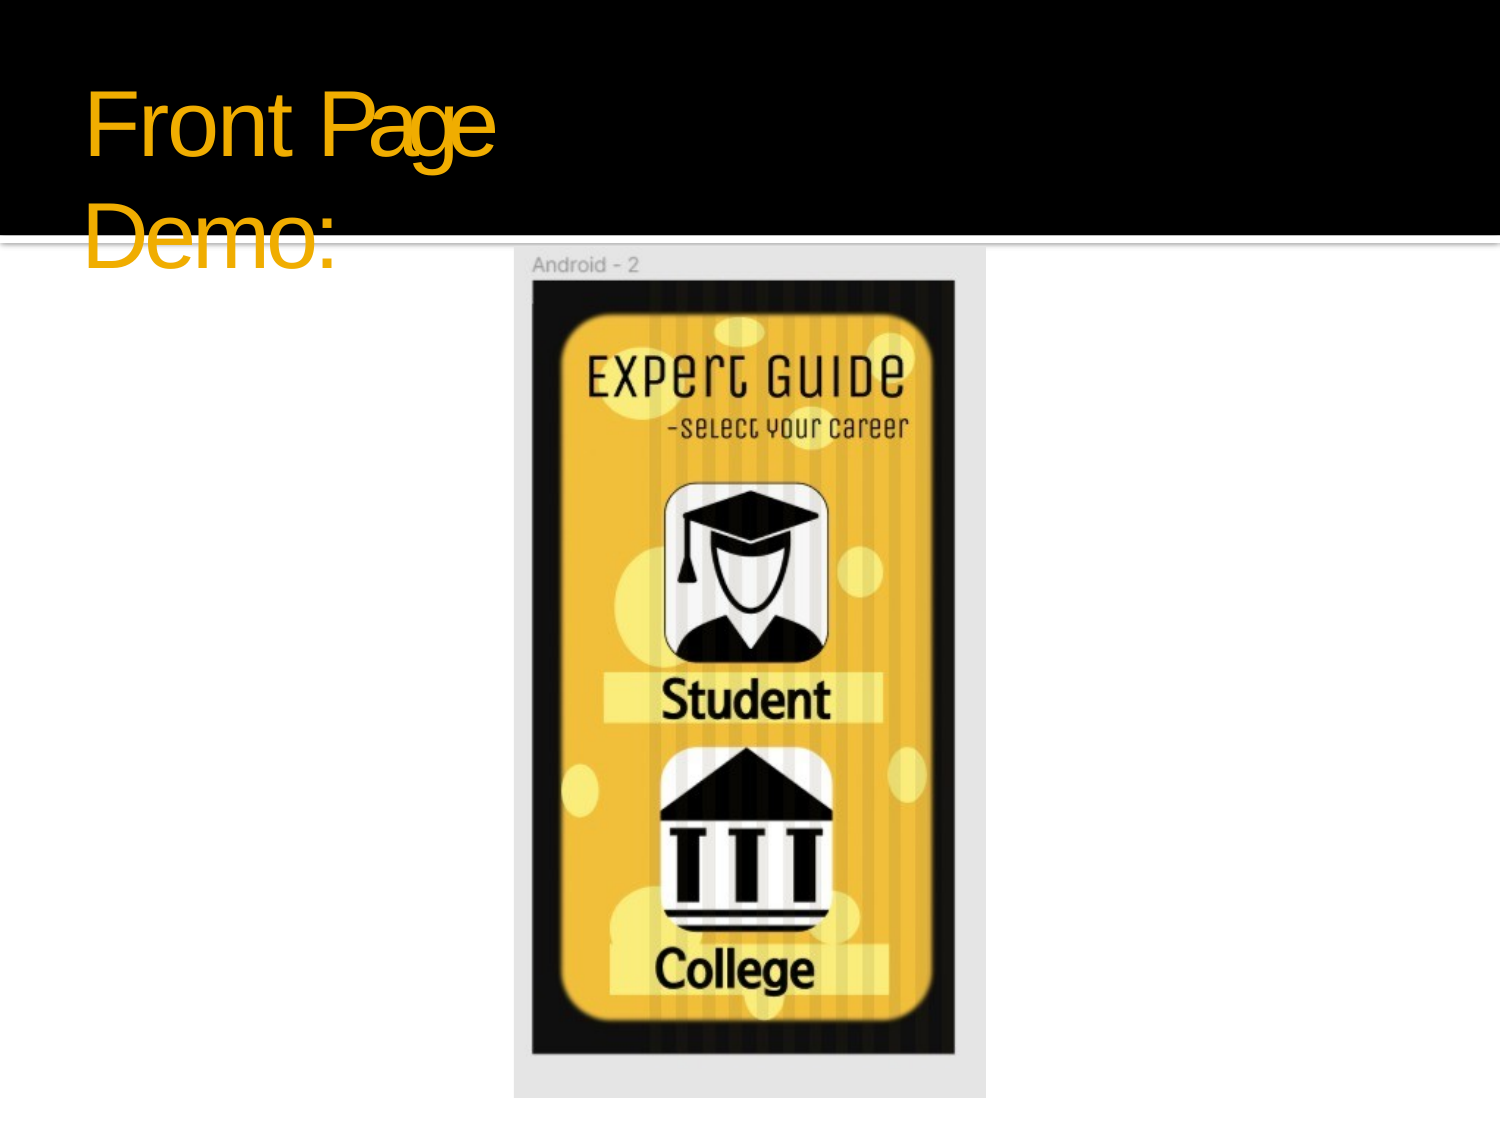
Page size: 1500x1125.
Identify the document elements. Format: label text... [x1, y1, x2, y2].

title Front Page Demo: [80, 61, 780, 180]
text_box [513, 247, 986, 1098]
picture [0, 244, 1500, 251]
